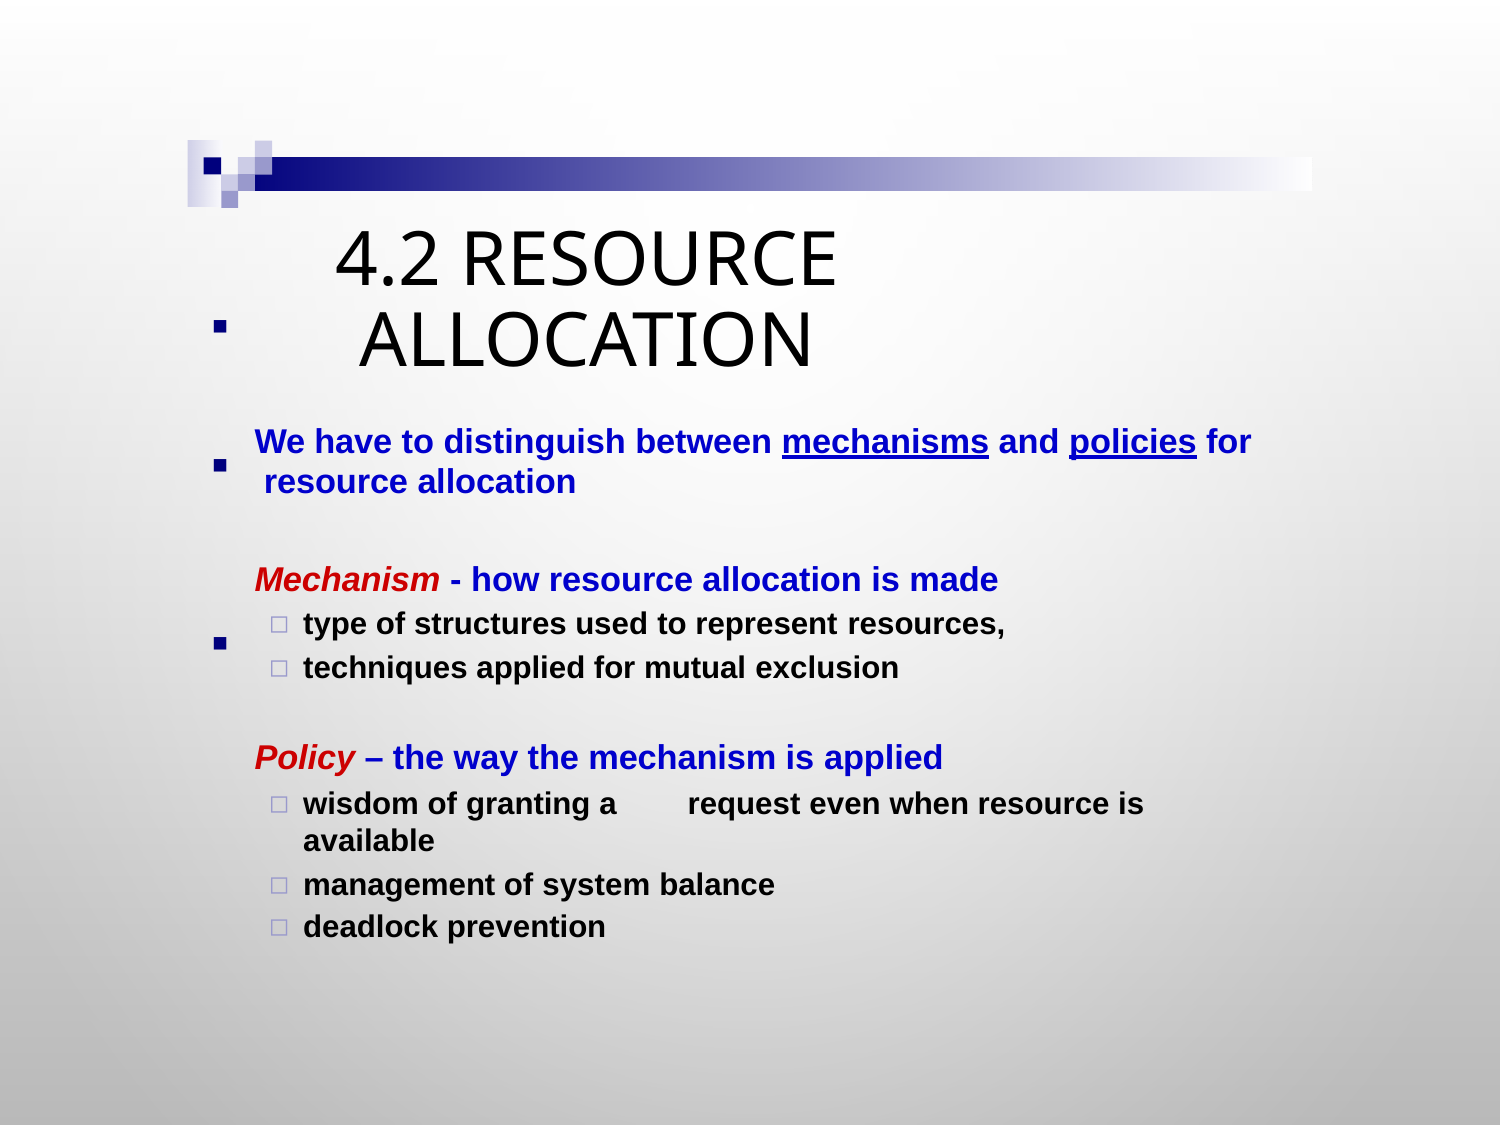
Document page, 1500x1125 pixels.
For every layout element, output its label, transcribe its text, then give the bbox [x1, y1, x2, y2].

picture [0, 0, 1500, 1125]
text_box Policy – the way the mechanism is applied wisdom of granting a request even when resource is available management of system balance deadlock prevention [249, 725, 1237, 944]
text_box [203, 140, 1313, 208]
title 4.2 Resource Allocation [248, 218, 925, 409]
text_box ■ [210, 306, 228, 340]
text_box We have to distinguish between mechanisms and policies for resource allocation [253, 416, 1259, 501]
text_box Mechanism - how resource allocation is made type of structures used to represent resources, techniques applied for mutual exclusion [249, 548, 1010, 685]
text_box ■ [210, 624, 228, 657]
text_box ■ [210, 446, 228, 479]
text_box [187, 140, 202, 207]
